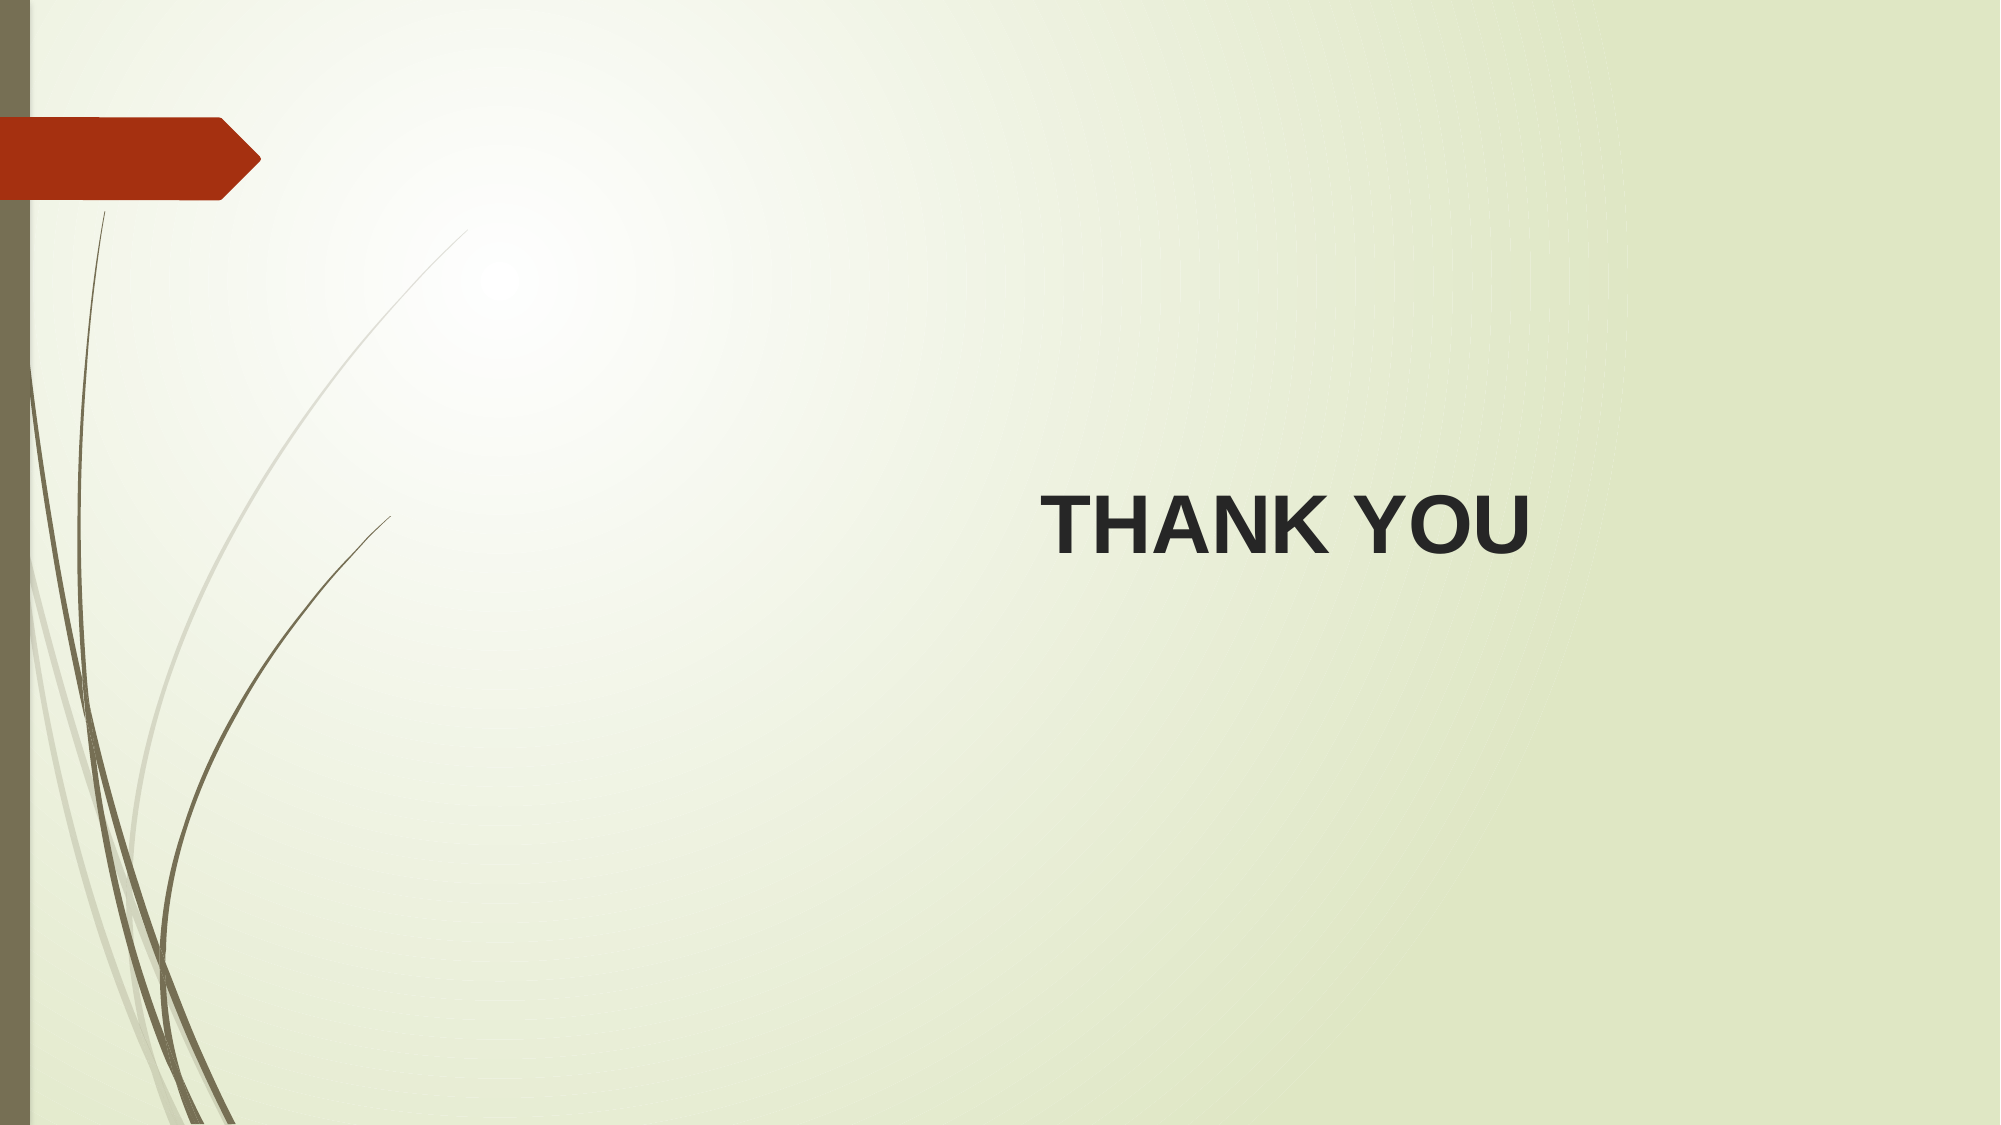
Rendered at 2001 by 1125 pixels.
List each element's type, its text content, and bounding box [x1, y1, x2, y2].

title THANK YOU [425, 102, 1888, 894]
